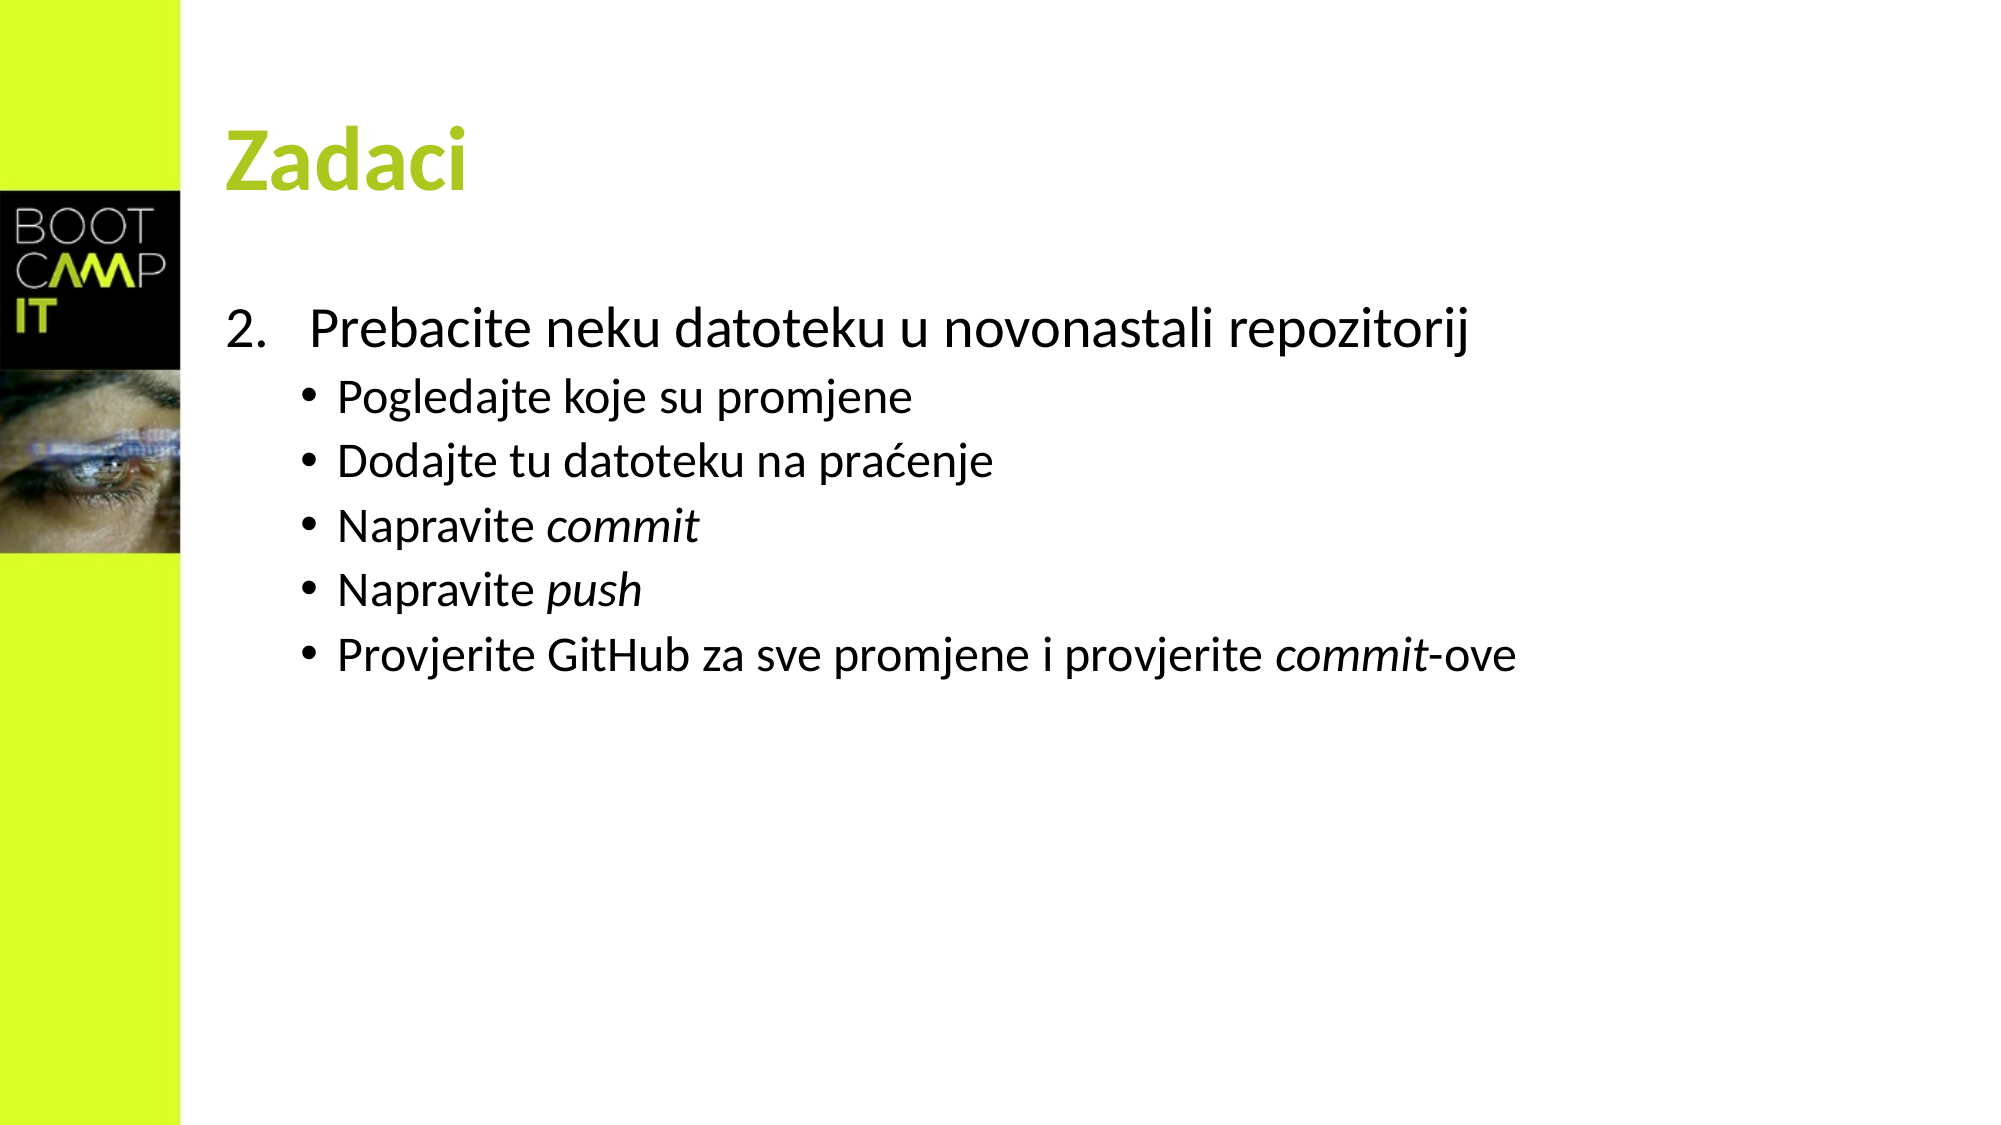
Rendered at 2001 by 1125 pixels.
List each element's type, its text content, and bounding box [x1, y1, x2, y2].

picture [0, 0, 2000, 1125]
list Prebacite neku datoteku u novonastali repozitorij Pogledajte koje su promjene Dodajte tu datoteku na praćenje Napravite commit Napravite push Provjerite GitHub za sve promjene i provjerite commit-ove [210, 289, 1944, 1065]
title Zadaci [210, 59, 1944, 263]
